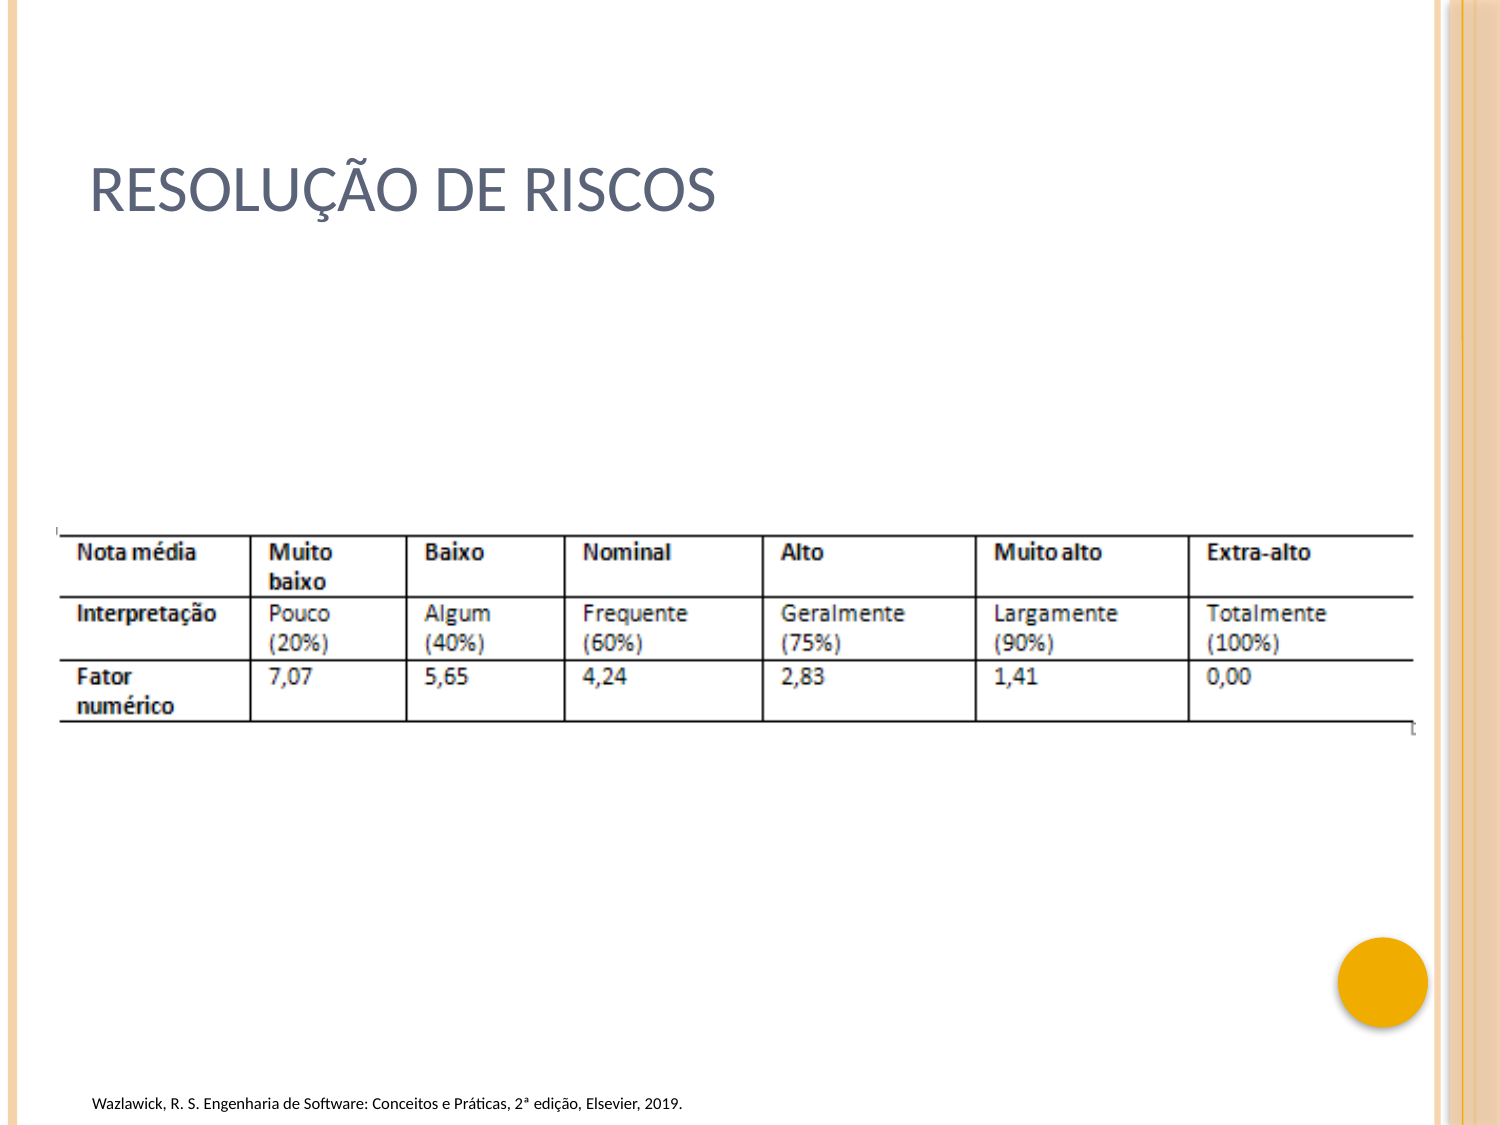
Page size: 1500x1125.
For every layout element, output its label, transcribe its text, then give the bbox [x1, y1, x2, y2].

title Resolução de riscos [75, 45, 1300, 233]
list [56, 526, 1416, 743]
